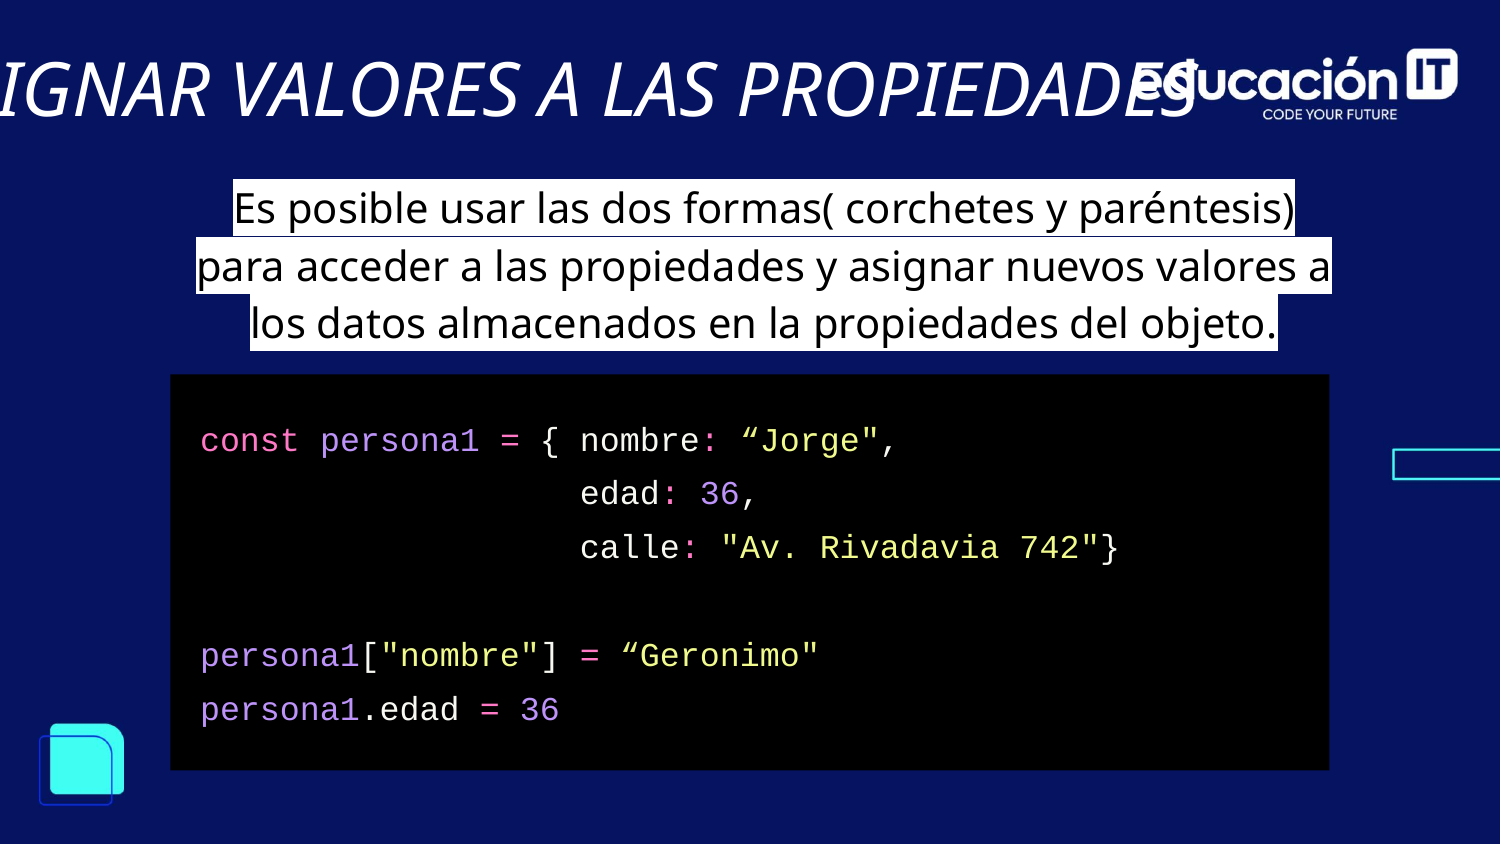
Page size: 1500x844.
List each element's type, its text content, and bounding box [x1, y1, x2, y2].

text_box Es posible usar las dos formas( corchetes y paréntesis) para acceder a las propiedades y asignar nuevos valores a los datos almacenados en la propiedades del objeto. [170, 159, 1358, 352]
text_box const persona1 = { nombre: “Jorge", edad: 36, calle: "Av. Rivadavia 742"} persona1["nombre"] = “Geronimo" persona1.edad = 36 [170, 374, 1330, 771]
text_box ASIGNAR VALORES A LAS PROPIEDADES [0, 26, 1240, 190]
picture [0, 0, 1500, 844]
